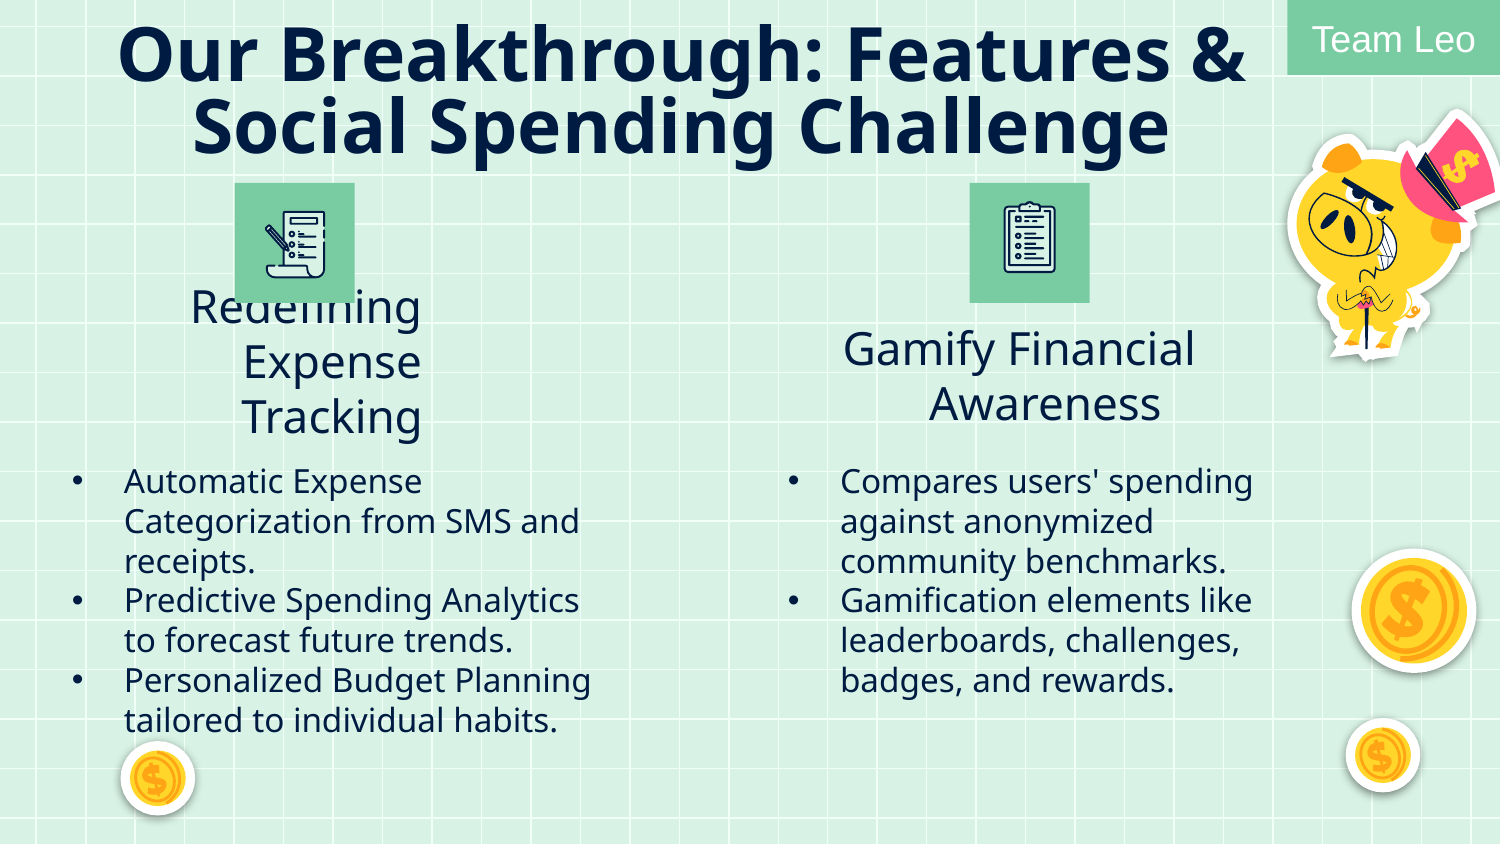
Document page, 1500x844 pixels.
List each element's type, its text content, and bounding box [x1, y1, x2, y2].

subtitle Compares users' spending against anonymized community benchmarks. Gamification elements like leaderboards, challenges, badges, and rewards. [750, 444, 1339, 611]
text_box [119, 740, 196, 816]
text_box [969, 182, 1090, 303]
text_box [264, 210, 326, 279]
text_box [1295, 111, 1491, 352]
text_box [1003, 200, 1056, 274]
subtitle Redefining Expense Tracking [59, 382, 531, 458]
text_box Team Leo [1285, 0, 1500, 77]
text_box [1345, 717, 1421, 793]
subtitle Automatic Expense Categorization from SMS and receipts. Predictive Spending Analytics to forecast future trends. Personalized Budget Planning tailored to individual habits. [34, 444, 623, 611]
subtitle Gamify Financial Awareness [778, 369, 1238, 445]
text_box [234, 182, 355, 303]
title Our Breakthrough: Features & Social Spending Challenge [50, 9, 1314, 104]
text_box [1342, 539, 1486, 683]
